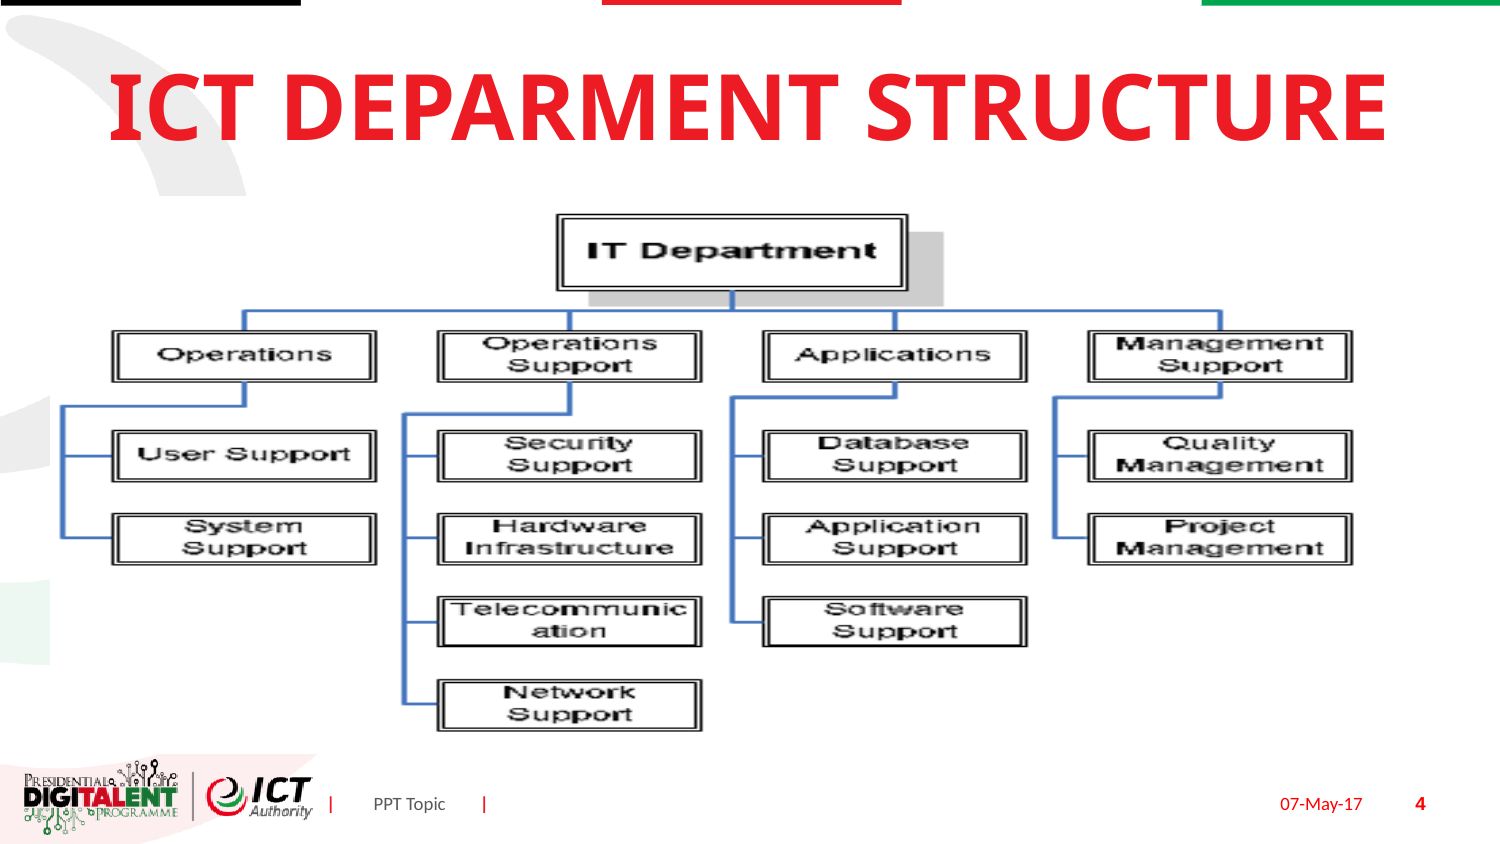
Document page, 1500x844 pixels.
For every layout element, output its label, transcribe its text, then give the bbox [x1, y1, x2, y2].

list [49, 196, 1401, 754]
picture [0, 15, 463, 844]
title ICT DEPARMENT STRUCTURE [37, 33, 1463, 175]
